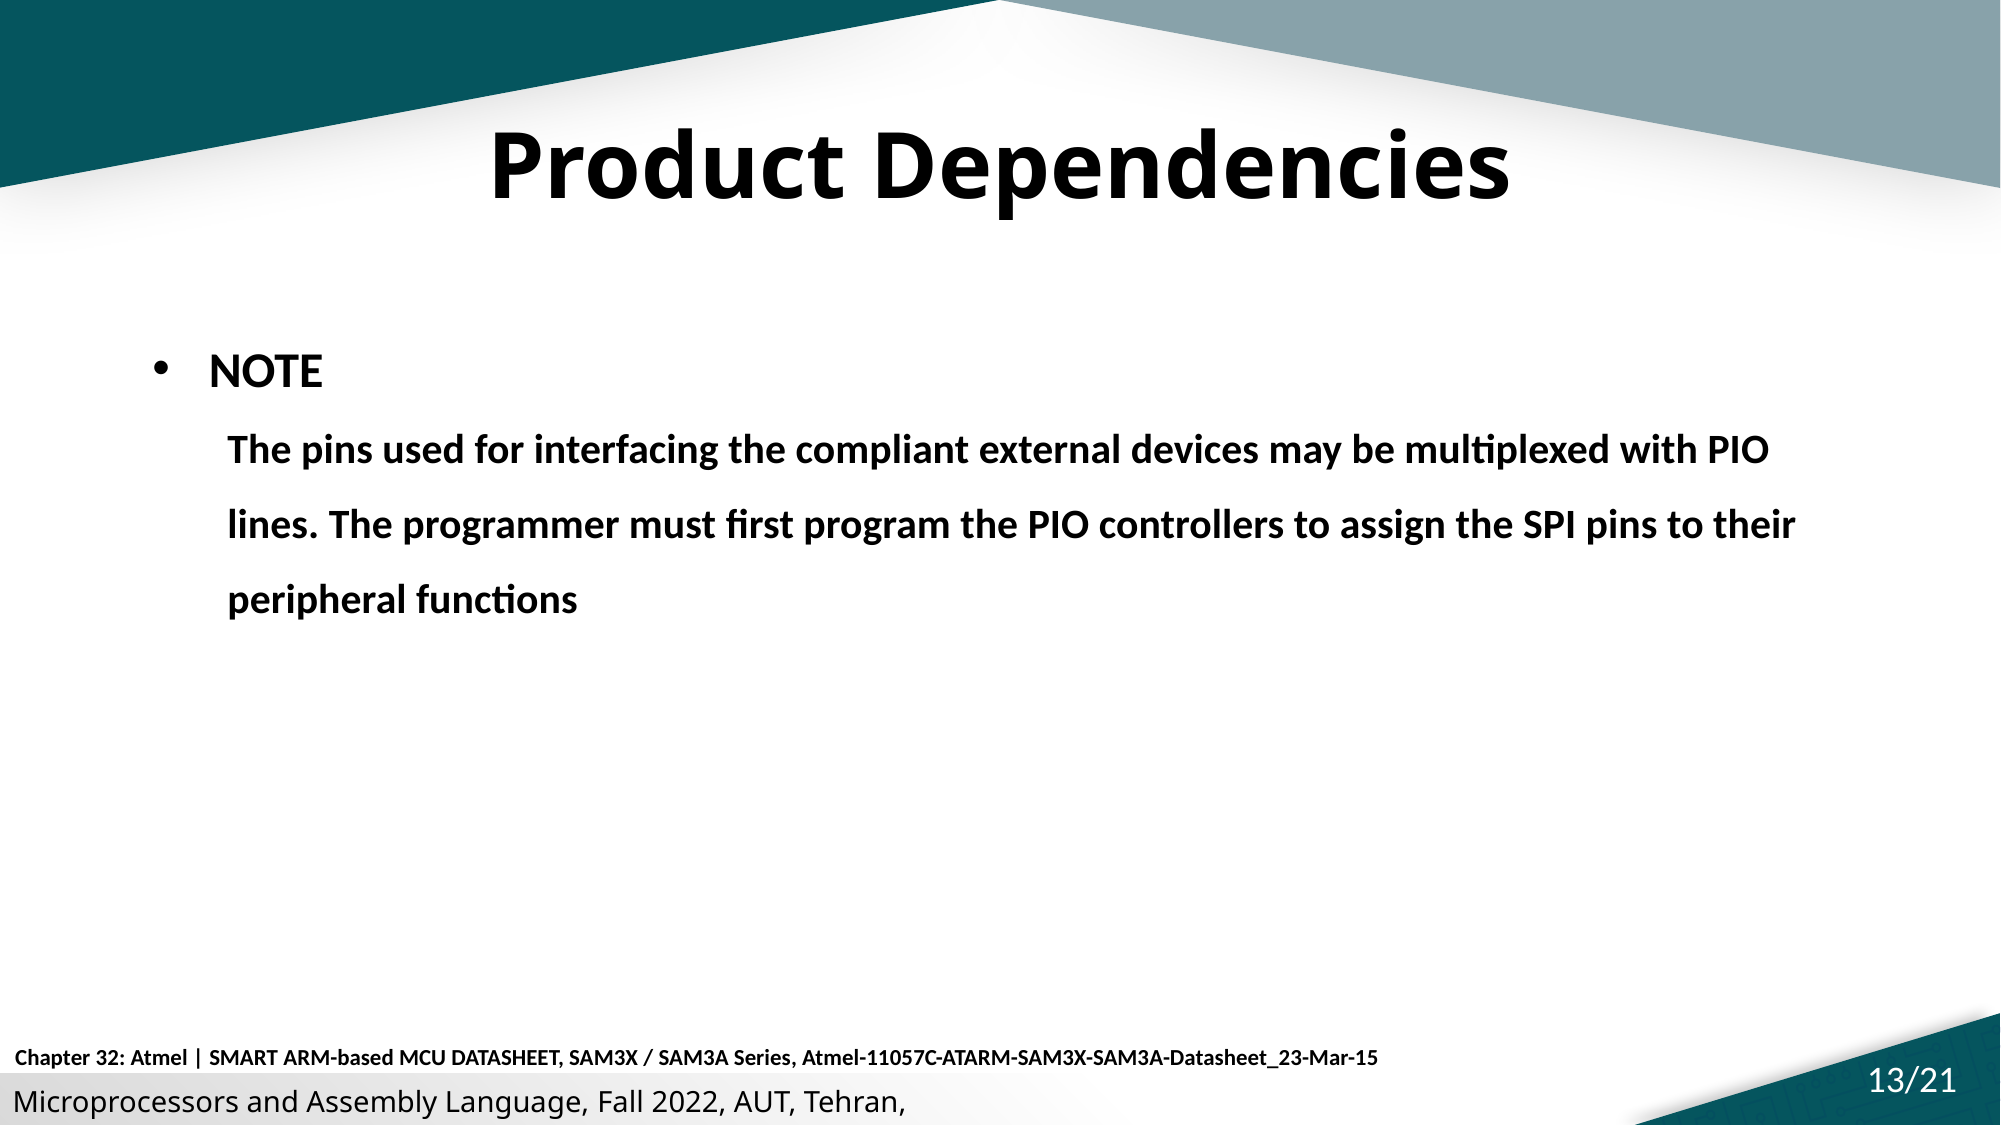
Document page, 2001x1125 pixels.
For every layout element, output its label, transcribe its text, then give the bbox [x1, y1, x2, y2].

text_box Chapter 32: Atmel | SMART ARM-based MCU DATASHEET, SAM3X / SAM3A Series, Atmel-11057C-ATARM-SAM3X-SAM3A-Datasheet_23-Mar-15 [0, 1035, 1415, 1078]
slide_number 13/21 [1522, 1047, 1973, 1108]
title Product Dependencies [137, 59, 1863, 278]
list NOTE The pins used for interfacing the compliant external devices may be multiplexed with PIO lines. The programmer must first program the PIO controllers to assign the SPI pins to their peripheral functions [137, 299, 1863, 1014]
